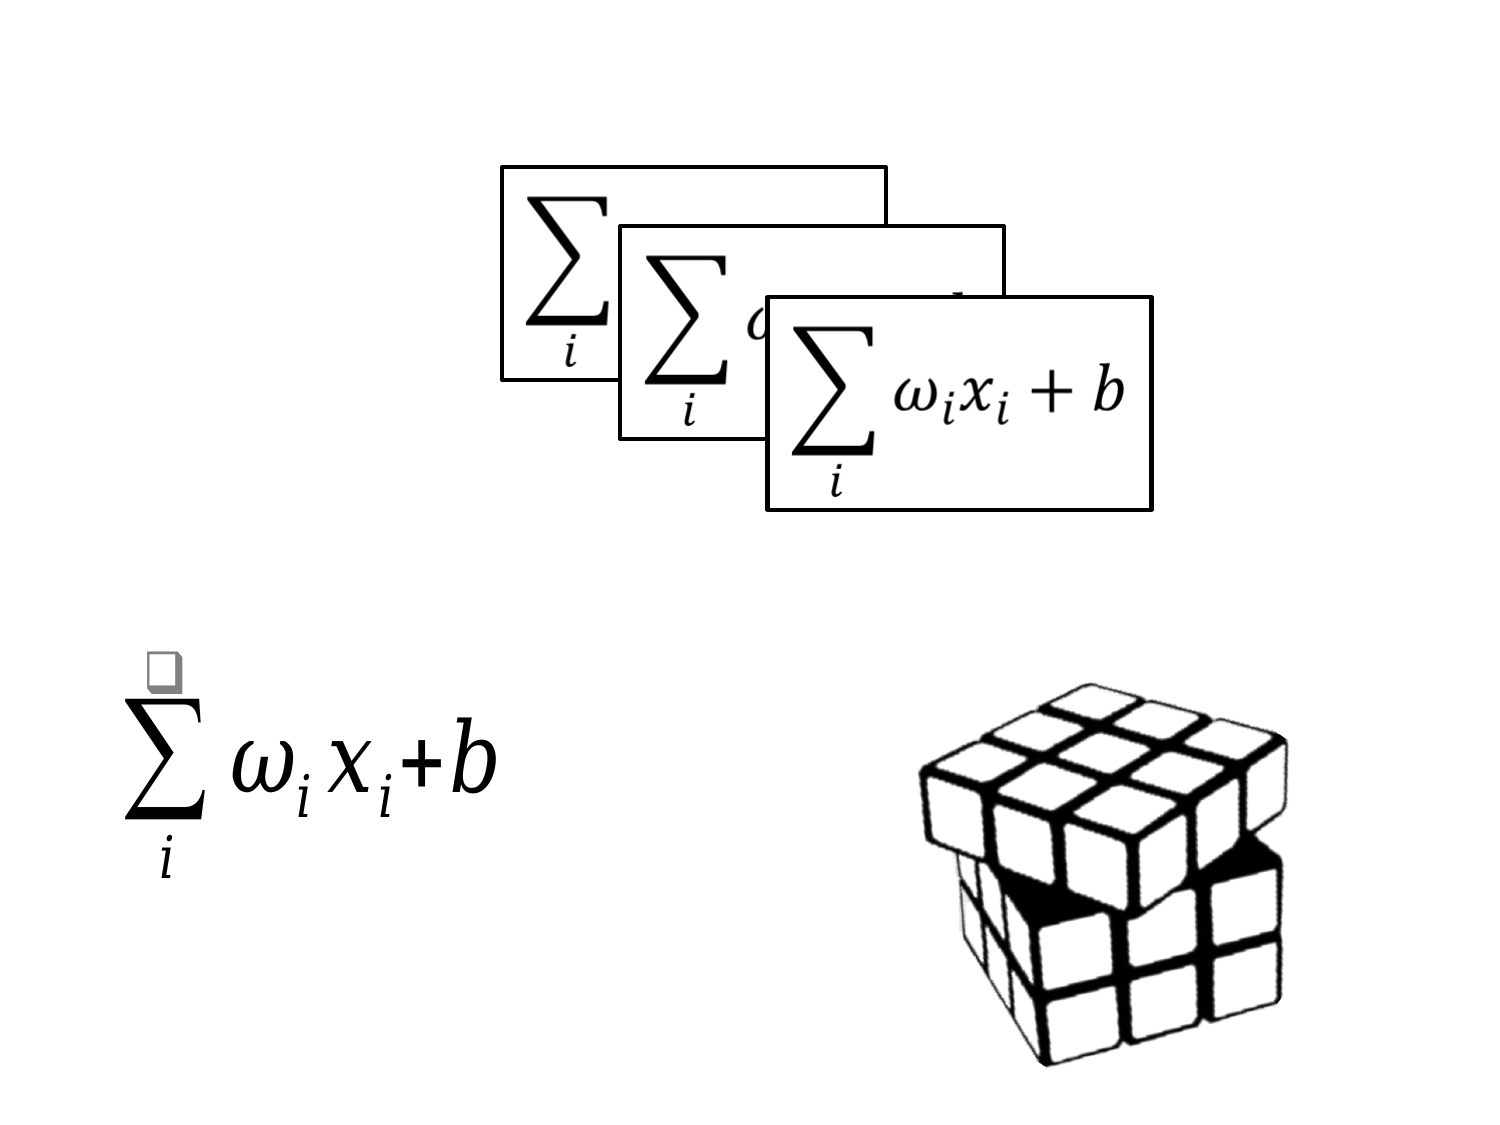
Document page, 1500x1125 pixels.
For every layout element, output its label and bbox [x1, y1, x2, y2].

text_box [501, 125, 1152, 510]
picture [814, 576, 1400, 1125]
